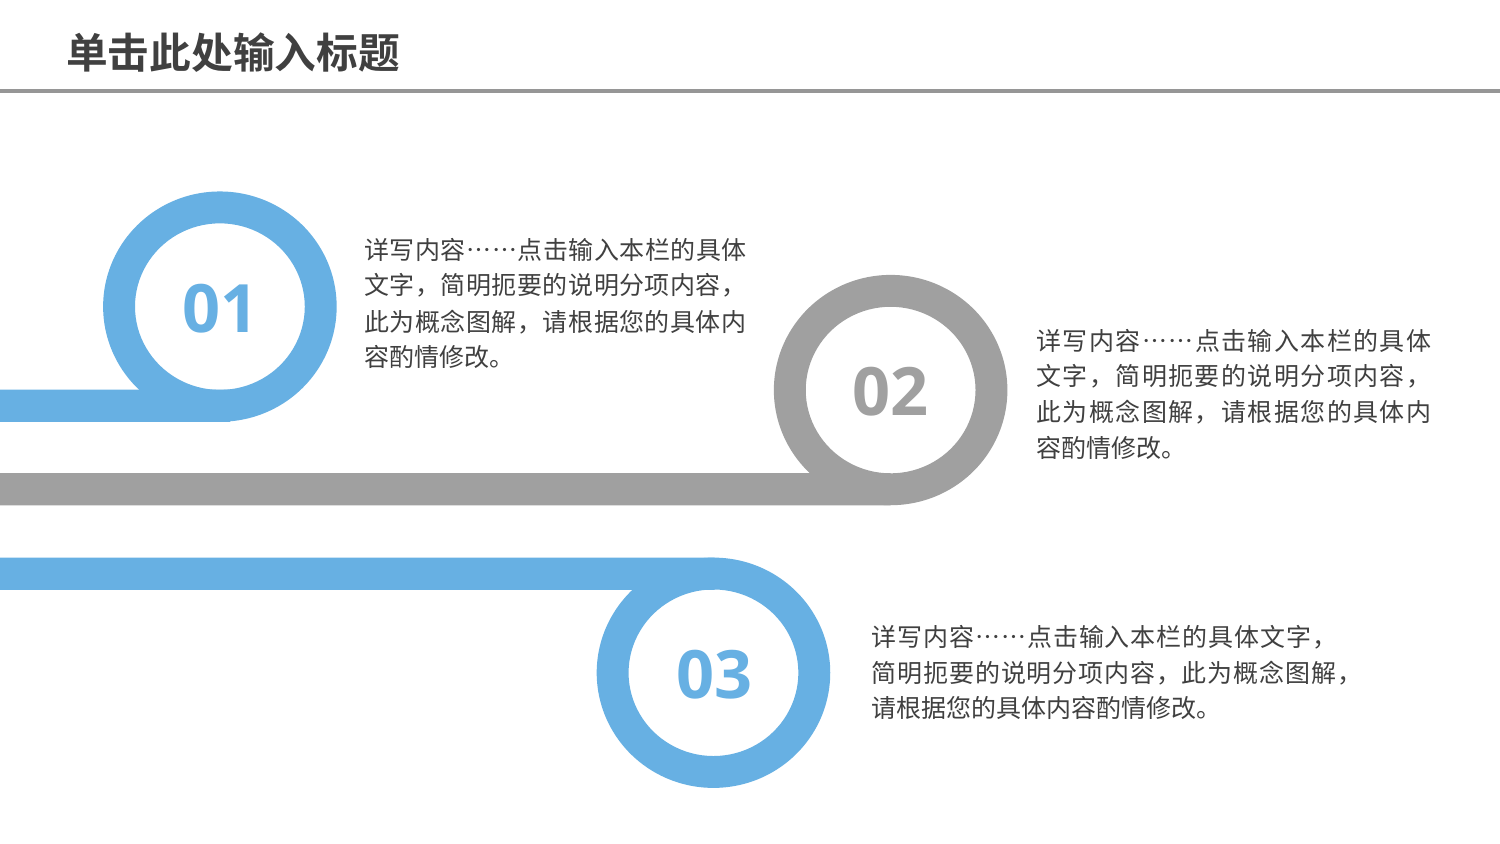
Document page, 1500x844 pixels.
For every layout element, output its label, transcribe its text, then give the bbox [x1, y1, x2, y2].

text_box [594, 555, 833, 791]
text_box [0, 556, 694, 592]
text_box 详写内容……点击输入本栏的具体文字，简明扼要的说明分项内容，此为概念图解，请根据您的具体内容酌情修改。 [349, 220, 762, 380]
text_box 单击此处输入标题 [51, 9, 443, 85]
text_box [0, 388, 205, 424]
text_box 详写内容……点击输入本栏的具体文字，简明扼要的说明分项内容，此为概念图解，请根据您的具体内容酌情修改。 [1021, 311, 1447, 471]
text_box 03 [631, 592, 796, 753]
text_box 02 [808, 309, 973, 471]
text_box [771, 272, 1010, 508]
text_box [101, 189, 339, 424]
text_box 01 [138, 226, 302, 387]
text_box 详写内容……点击输入本栏的具体文字，简明扼要的说明分项内容，此为概念图解，请根据您的具体内容酌情修改。 [856, 607, 1353, 731]
text_box [0, 471, 872, 507]
